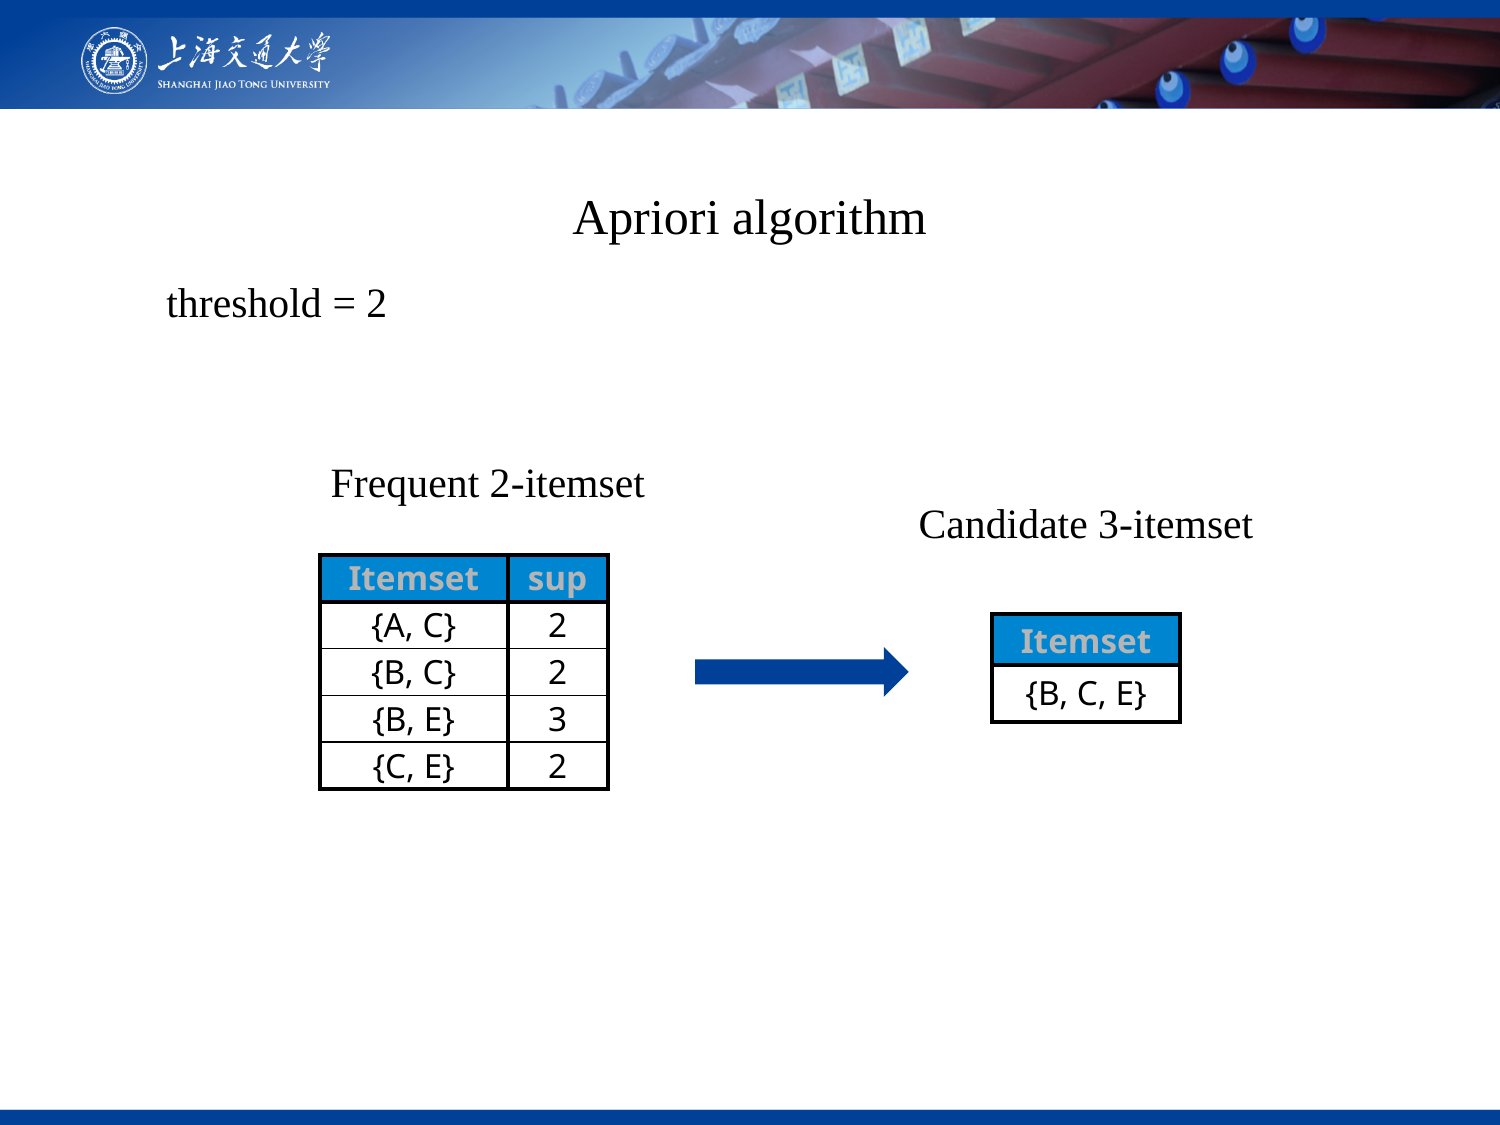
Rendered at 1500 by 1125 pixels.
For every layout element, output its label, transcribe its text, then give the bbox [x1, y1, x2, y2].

text_box threshold = 2 [151, 268, 423, 334]
table_cell {A, C} [322, 604, 506, 648]
picture [0, 18, 1500, 109]
text_box Apriori algorithm [557, 177, 943, 252]
table_cell 2 [510, 743, 606, 787]
table_cell {B, C} [322, 649, 506, 695]
table_header Itemset [994, 616, 1178, 663]
text_box [693, 644, 911, 700]
table_cell {C, E} [322, 743, 506, 787]
table_cell 3 [510, 696, 606, 741]
table_cell {B, C, E} [994, 667, 1178, 720]
table_cell 2 [510, 649, 606, 695]
table_header sup [510, 557, 606, 600]
table_cell 2 [510, 604, 606, 648]
table_header Itemset [322, 557, 506, 600]
table_cell {B, E} [322, 696, 506, 741]
text_box Frequent 2-itemset [315, 448, 660, 514]
text_box Candidate 3-itemset [903, 488, 1269, 554]
